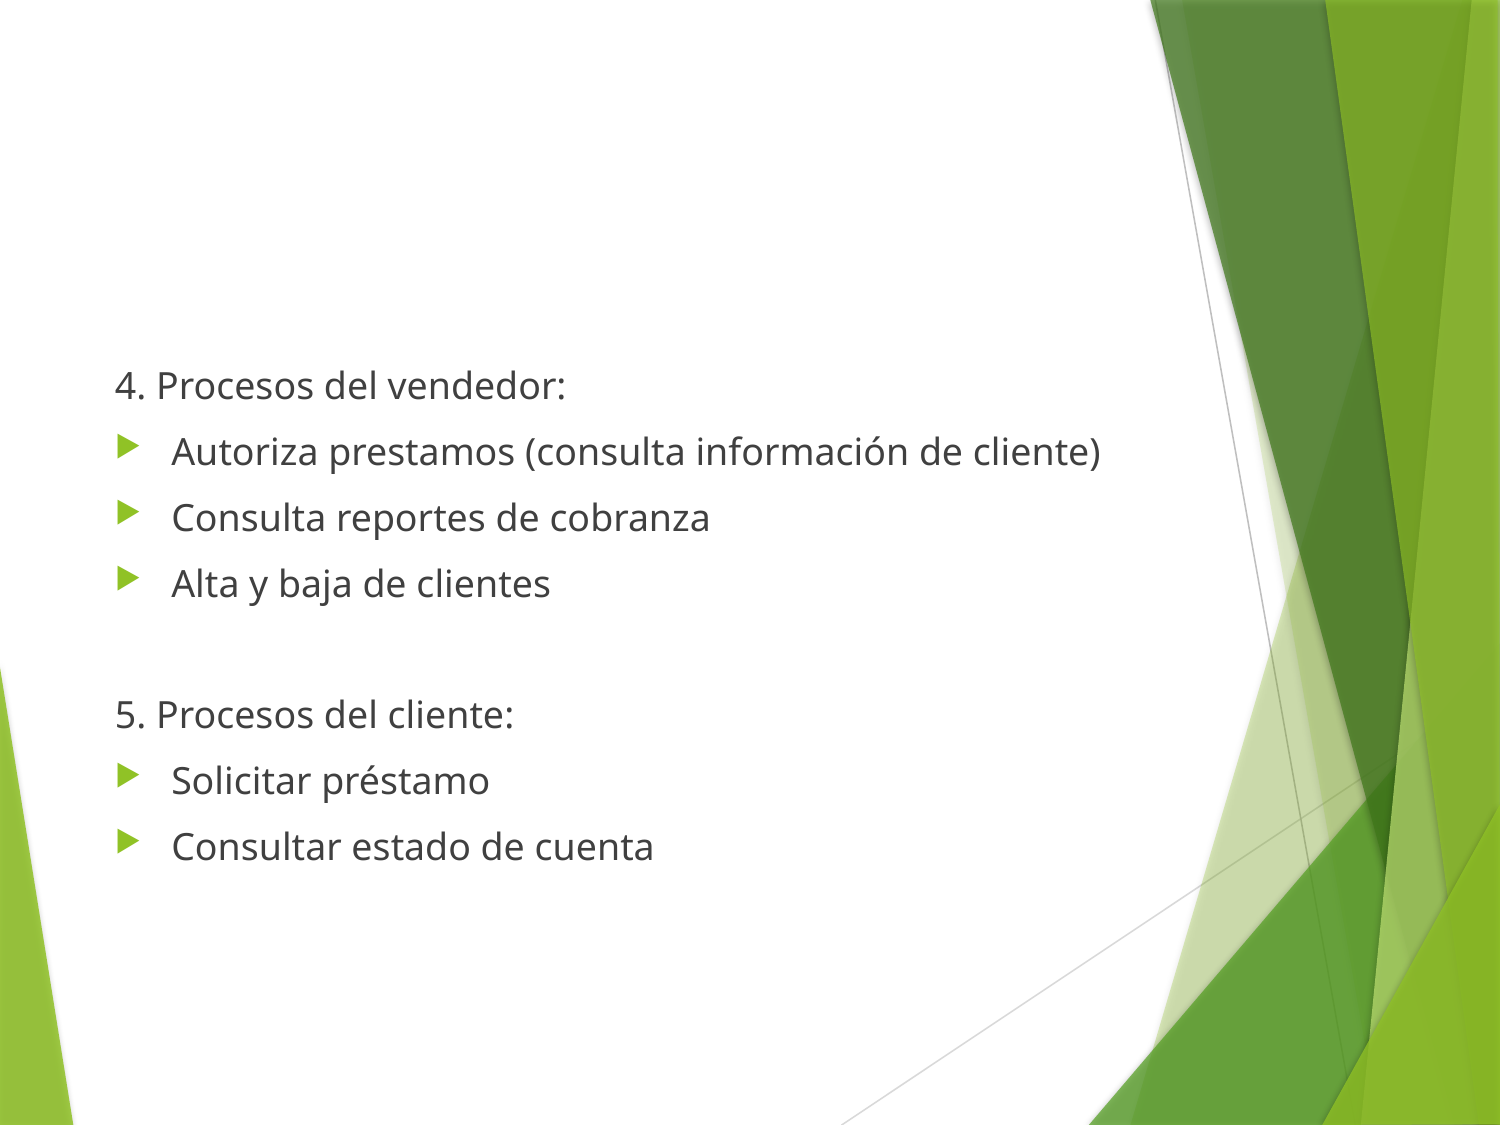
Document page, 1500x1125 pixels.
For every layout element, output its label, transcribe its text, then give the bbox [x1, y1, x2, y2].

list 4. Procesos del vendedor: Autoriza prestamos (consulta información de cliente) Consulta reportes de cobranza Alta y baja de clientes 5. Procesos del cliente: Solicitar préstamo Consultar estado de cuenta [99, 354, 1142, 992]
